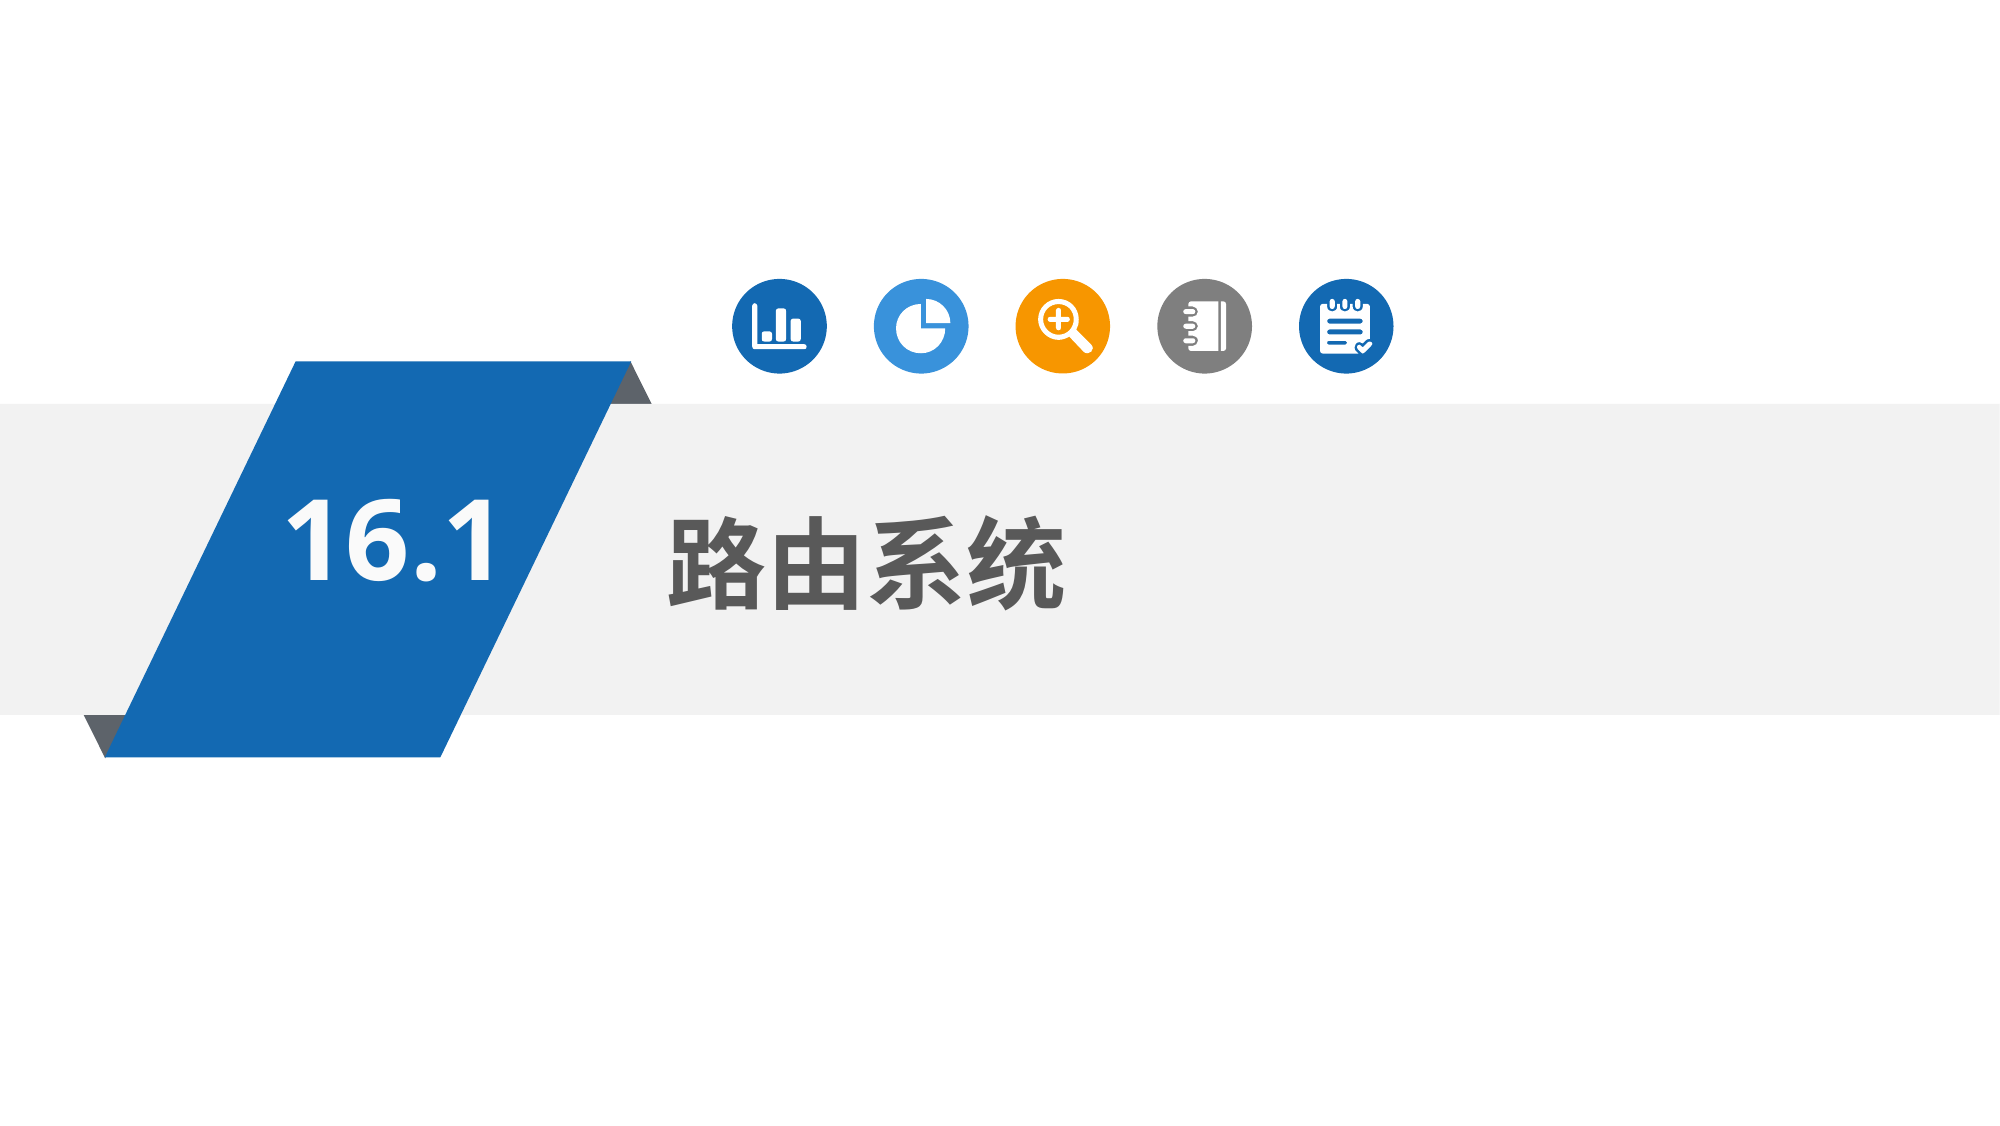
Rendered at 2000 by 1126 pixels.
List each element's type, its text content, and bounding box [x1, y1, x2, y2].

text_box 路由系统 [651, 494, 1756, 630]
text_box 16.1 [266, 460, 552, 611]
